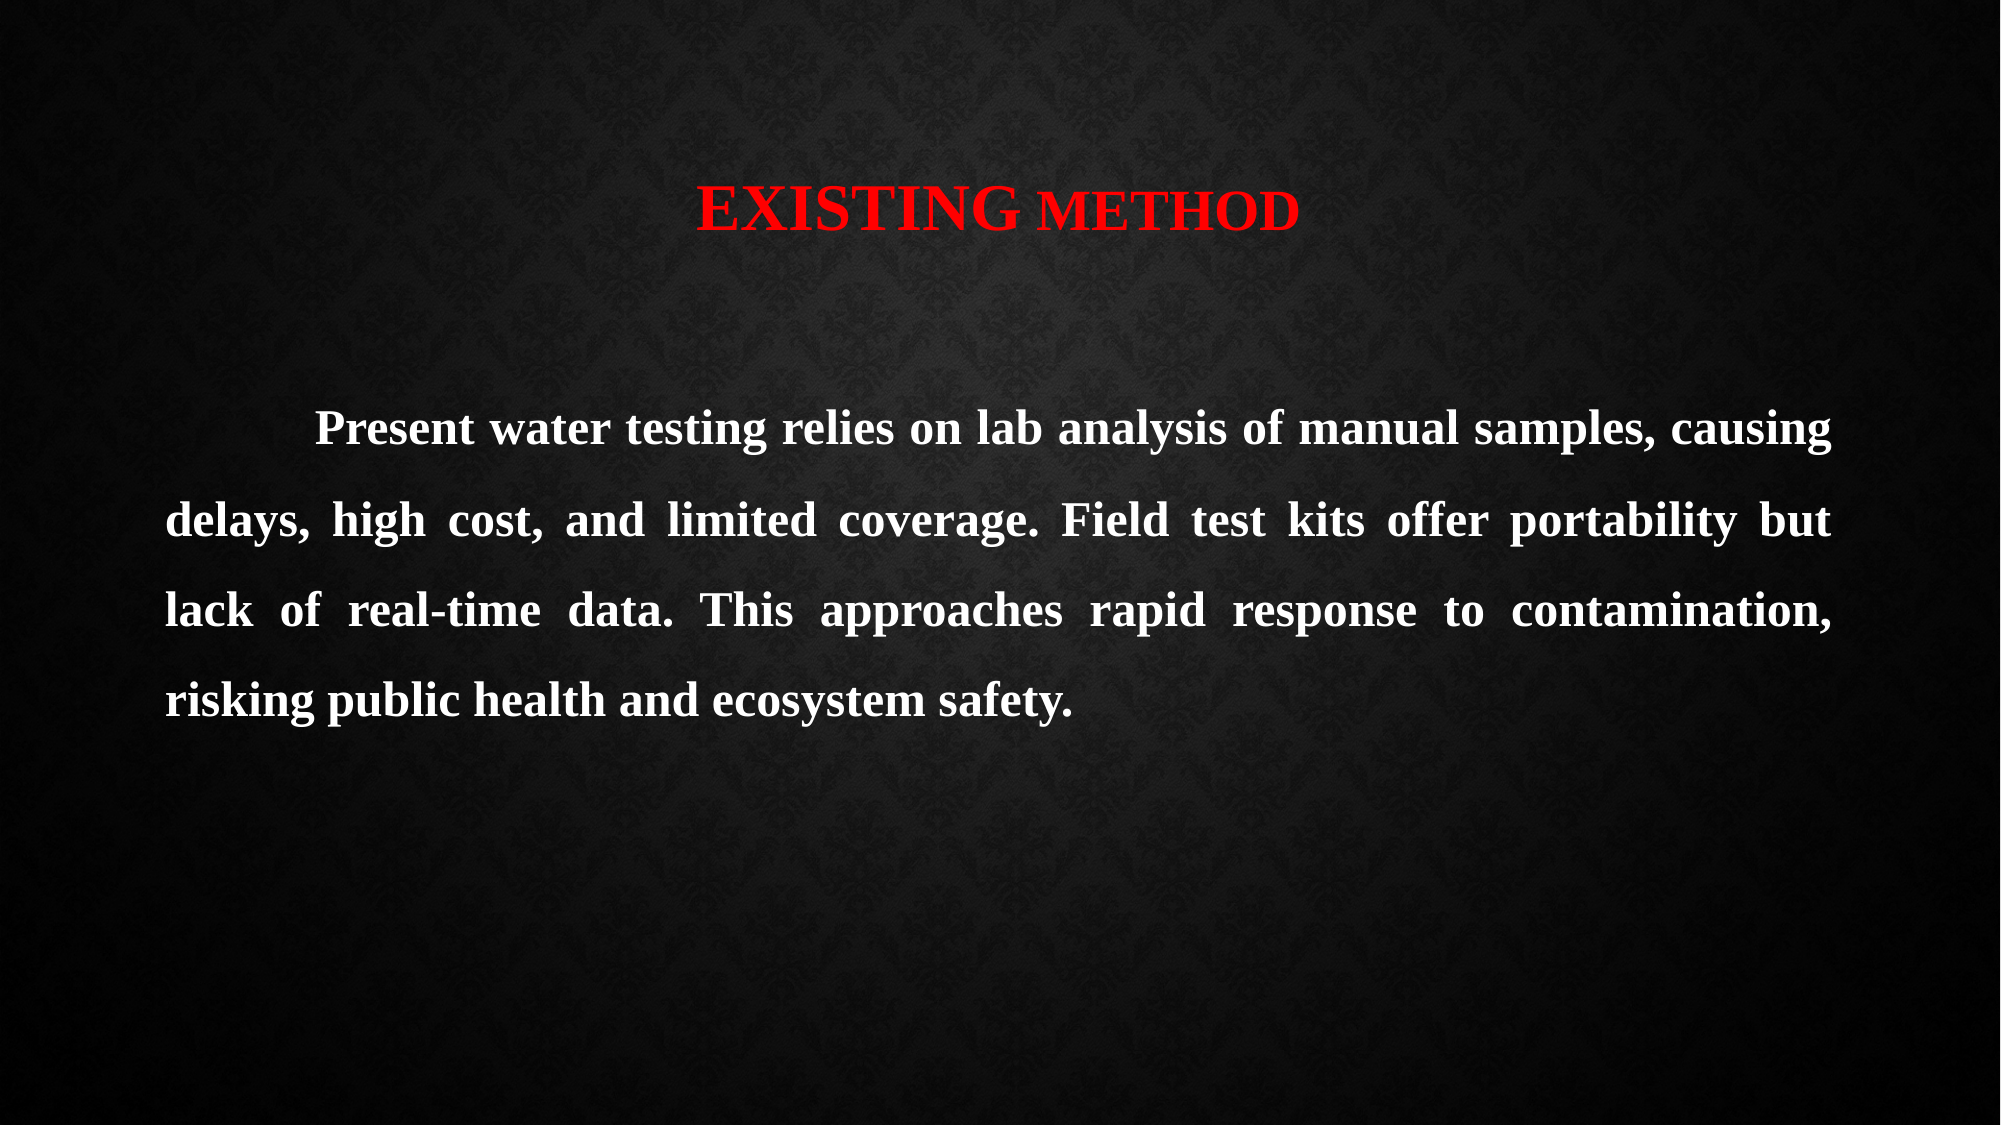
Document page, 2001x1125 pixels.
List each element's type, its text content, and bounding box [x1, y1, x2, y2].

list Present water testing relies on lab analysis of manual samples, causing delays, high cost, and limited coverage. Field test kits offer portability but lack of real-time data. This approaches rapid response to contamination, risking public health and ecosystem safety. [149, 343, 1849, 950]
title EXISTING METHOD [149, 99, 1849, 318]
